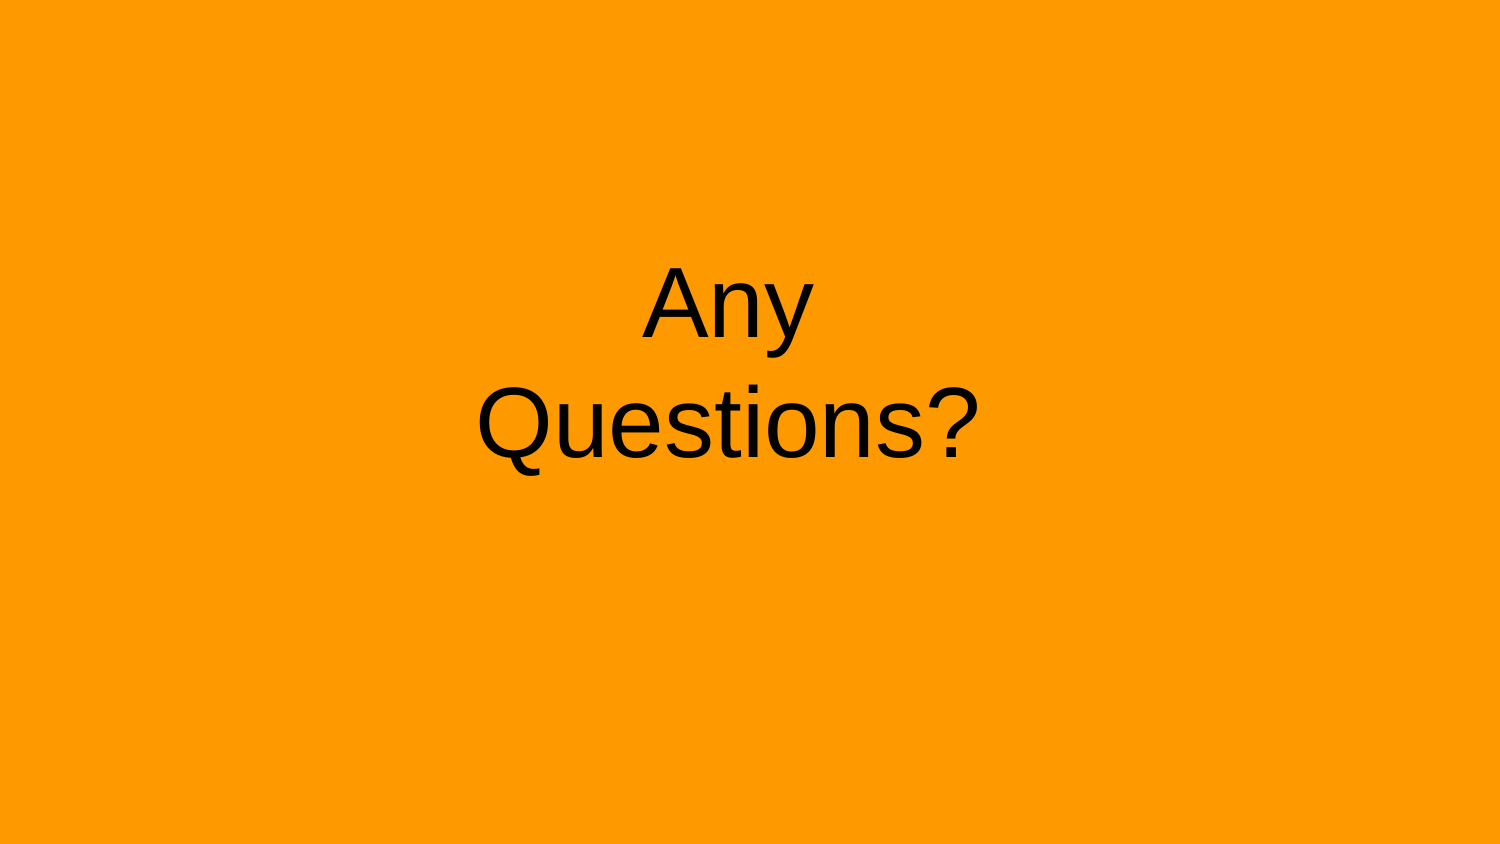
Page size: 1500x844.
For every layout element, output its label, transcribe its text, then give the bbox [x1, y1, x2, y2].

title Any Questions? [447, 222, 1010, 496]
